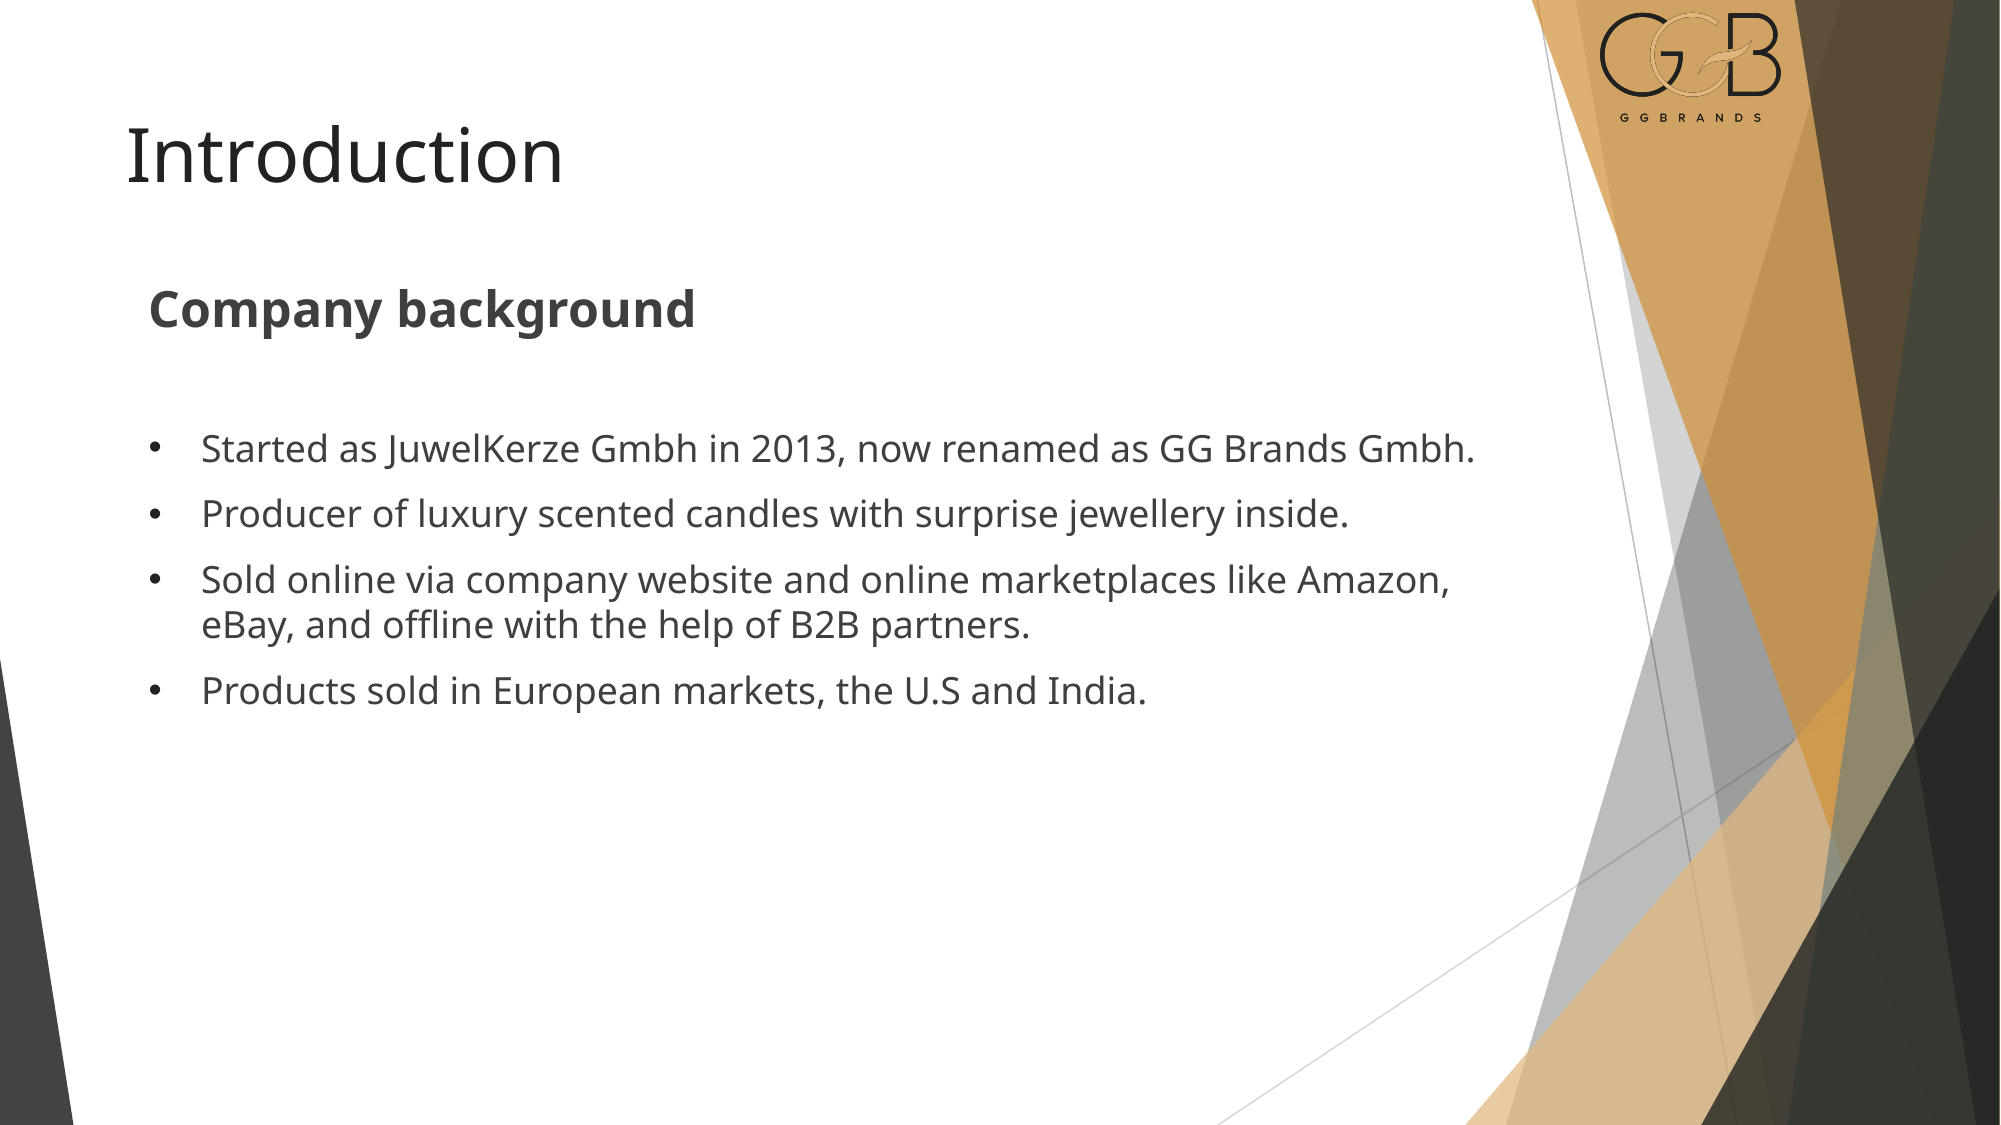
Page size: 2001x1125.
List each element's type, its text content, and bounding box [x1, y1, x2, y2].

title Introduction [111, 99, 1522, 250]
picture [1584, 0, 1797, 134]
list Company background Started as JuwelKerze Gmbh in 2013, now renamed as GG Brands Gmbh. Producer of luxury scented candles with surprise jewellery inside. Sold online via company website and online marketplaces like Amazon, eBay, and offline with the help of B2B partners. Products sold in European markets, the U.S and India. [111, 270, 1522, 991]
